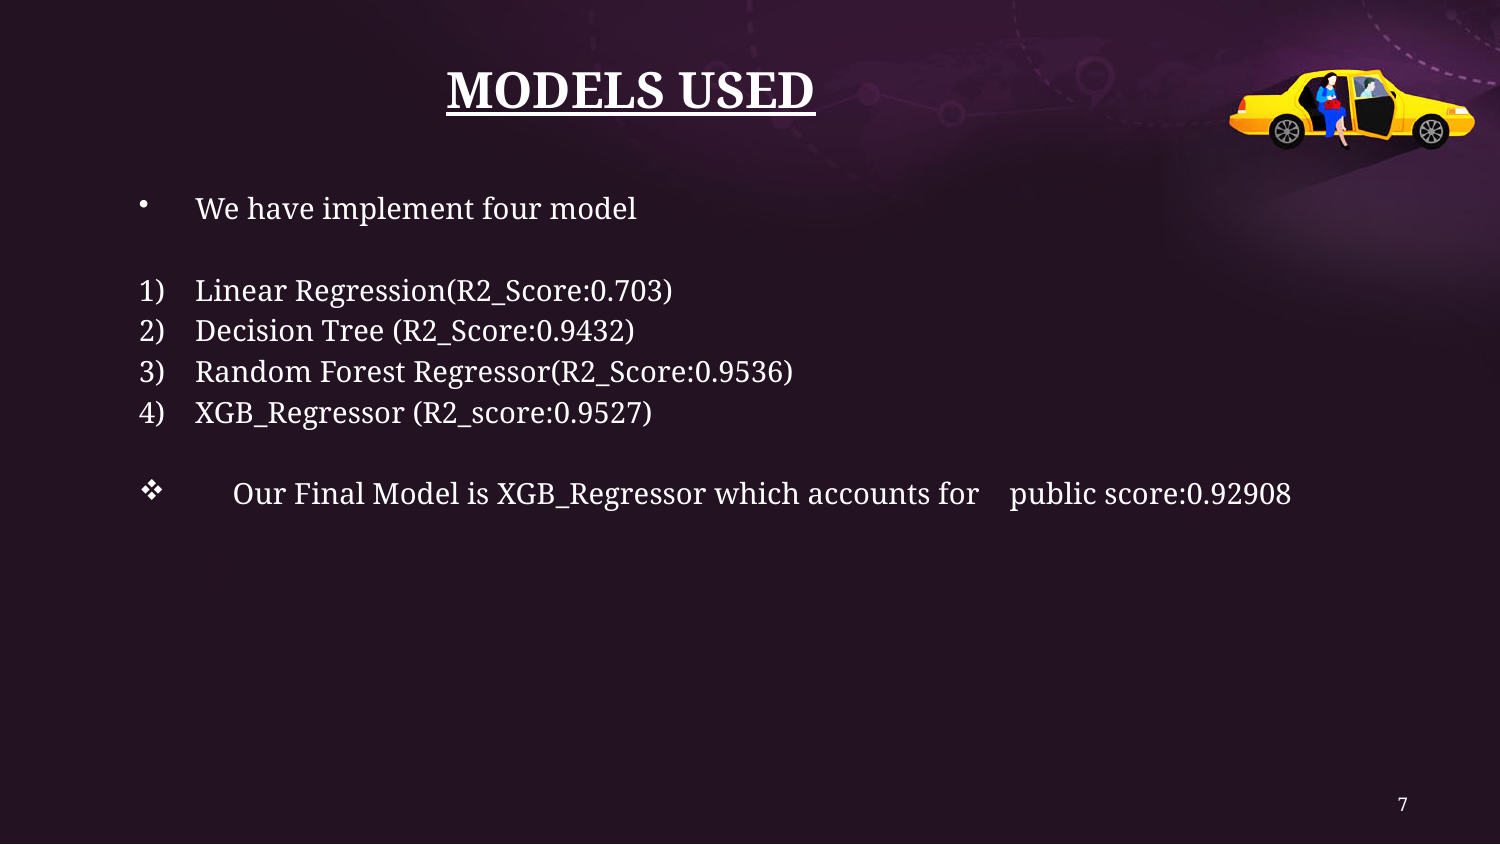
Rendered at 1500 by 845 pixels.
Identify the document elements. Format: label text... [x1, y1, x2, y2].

slide_number 7 [1074, 785, 1424, 828]
title MODELS USED [431, 16, 1500, 160]
list We have implement four model Linear Regression(R2_Score:0.703) Decision Tree (R2_Score:0.9432) Random Forest Regressor(R2_Score:0.9536) XGB_Regressor (R2_score:0.9527) Our Final Model is XGB_Regressor which accounts for public score:0.92908 [123, 182, 1471, 662]
picture [0, 0, 1500, 844]
